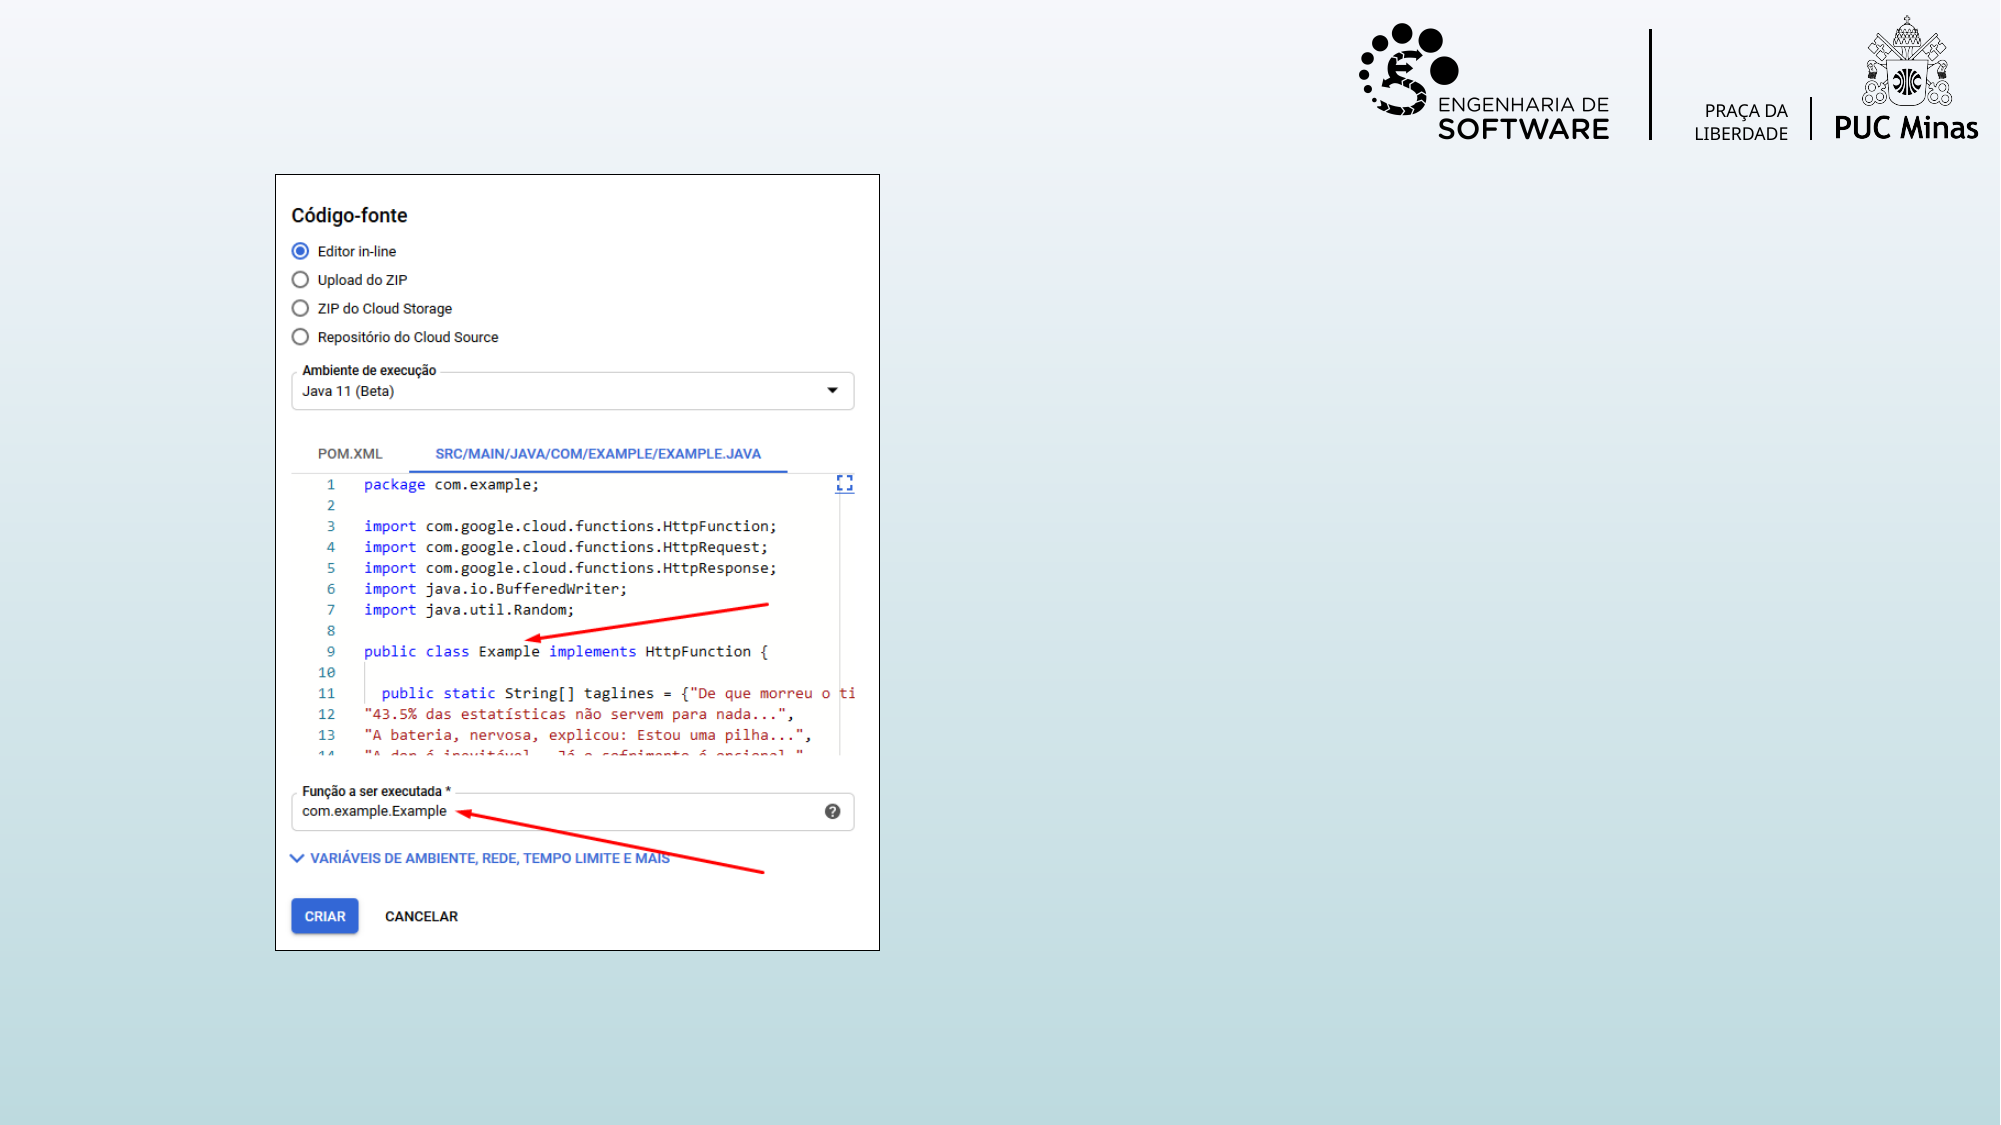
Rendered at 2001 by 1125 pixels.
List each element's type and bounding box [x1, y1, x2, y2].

picture [1352, 19, 1617, 151]
picture [1814, 11, 2000, 143]
list [275, 174, 880, 951]
